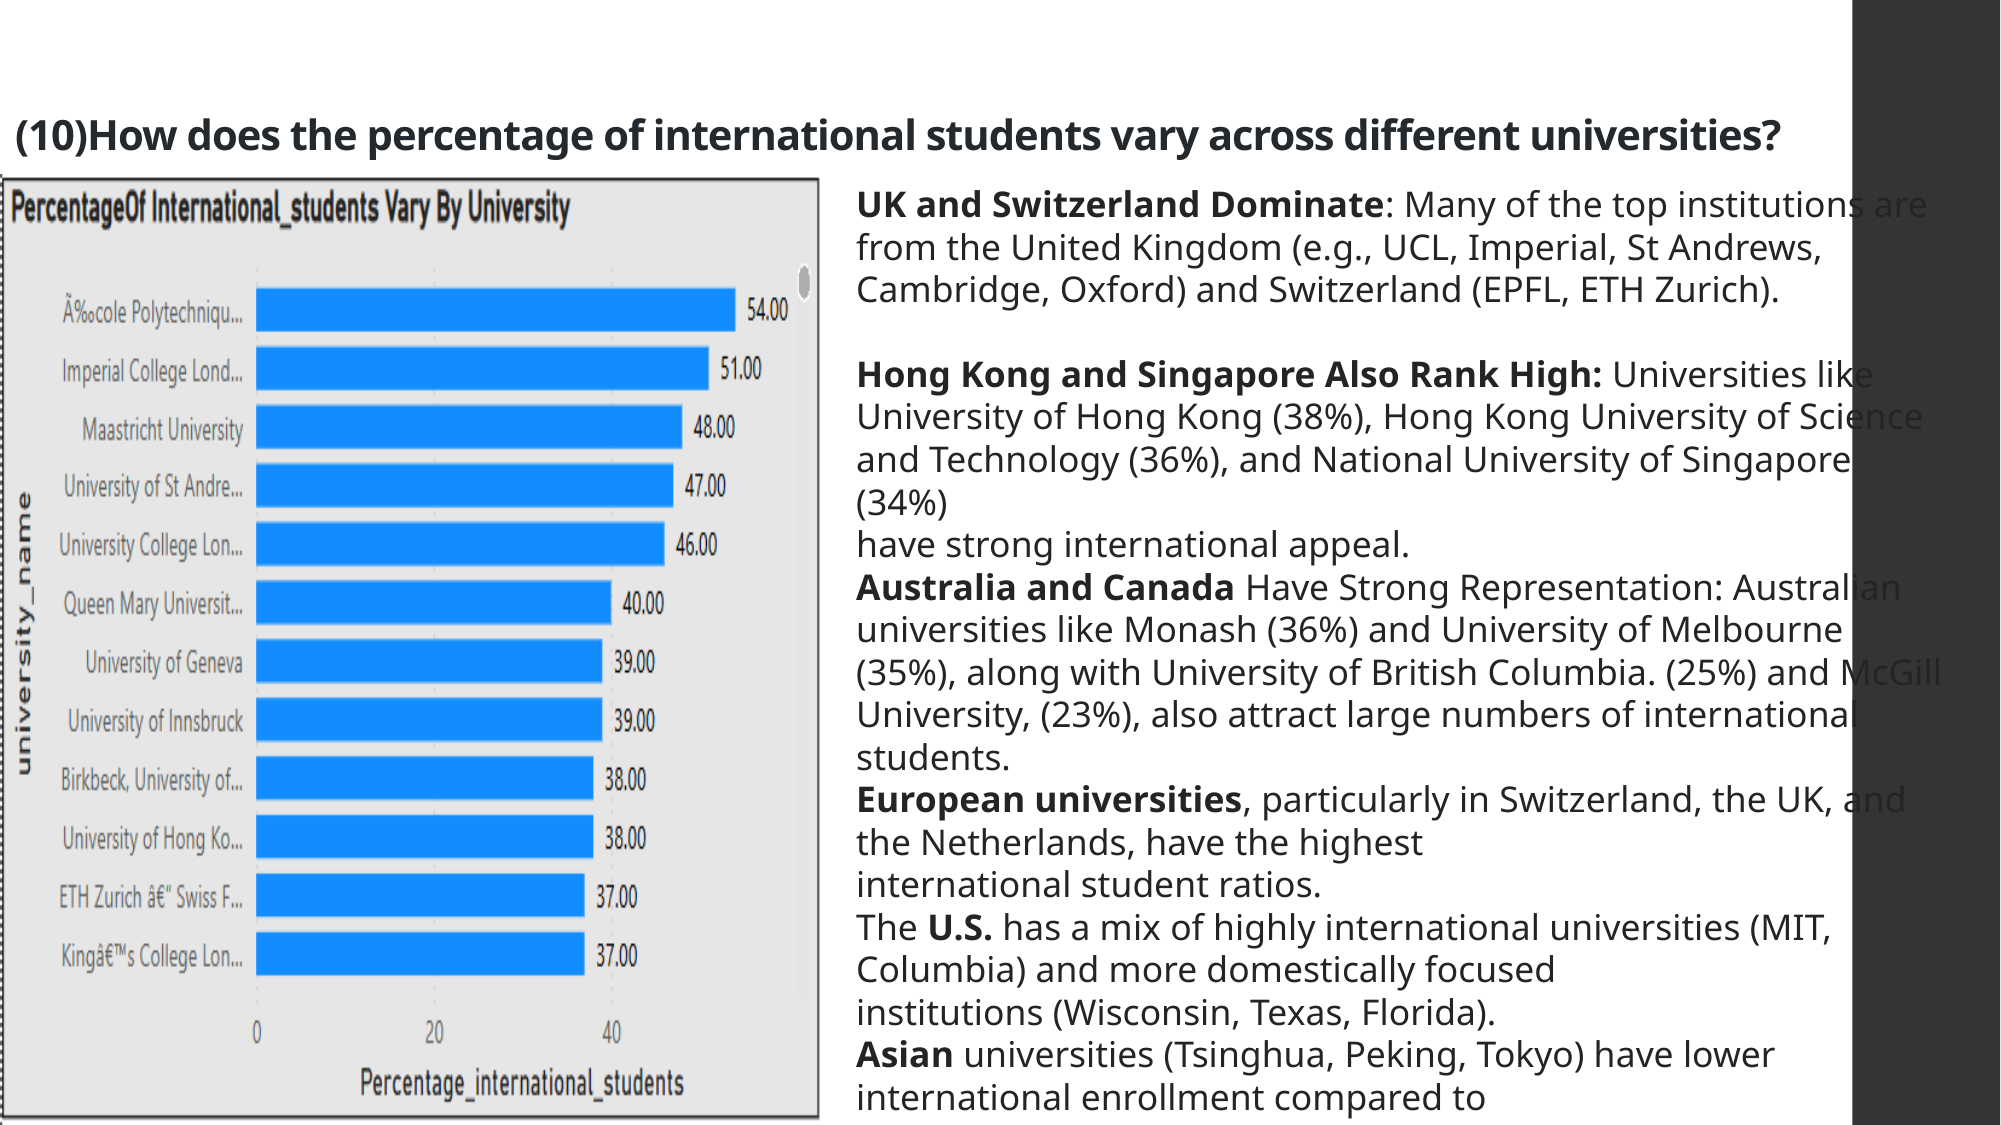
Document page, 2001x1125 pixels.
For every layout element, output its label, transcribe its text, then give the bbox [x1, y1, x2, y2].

text_box UK and Switzerland Dominate: Many of the top institutions are from the United Kingdom (e.g., UCL, Imperial, St Andrews, Cambridge, Oxford) and Switzerland (EPFL, ETH Zurich). Hong Kong and Singapore Also Rank High: Universities like University of Hong Kong (38%), Hong Kong University of Science and Technology (36%), and National University of Singapore (34%) have strong international appeal. Australia and Canada Have Strong Representation: Australian universities like Monash (36%) and University of Melbourne (35%), along with University of British Columbia. (25%) and McGill University, (23%), also attract large numbers of international students. European universities, particularly in Switzerland, the UK, and the Netherlands, have the highest international student ratios. The U.S. has a mix of highly international universities (MIT, Columbia) and more domestically focused institutions (Wisconsin, Texas, Florida). Asian universities (Tsinghua, Peking, Tokyo) have lower international enrollment compared to Western counterparts. [841, 174, 1963, 1125]
title (10)How does the percentage of international students vary across different universities? [0, 28, 1826, 278]
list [0, 174, 822, 1125]
